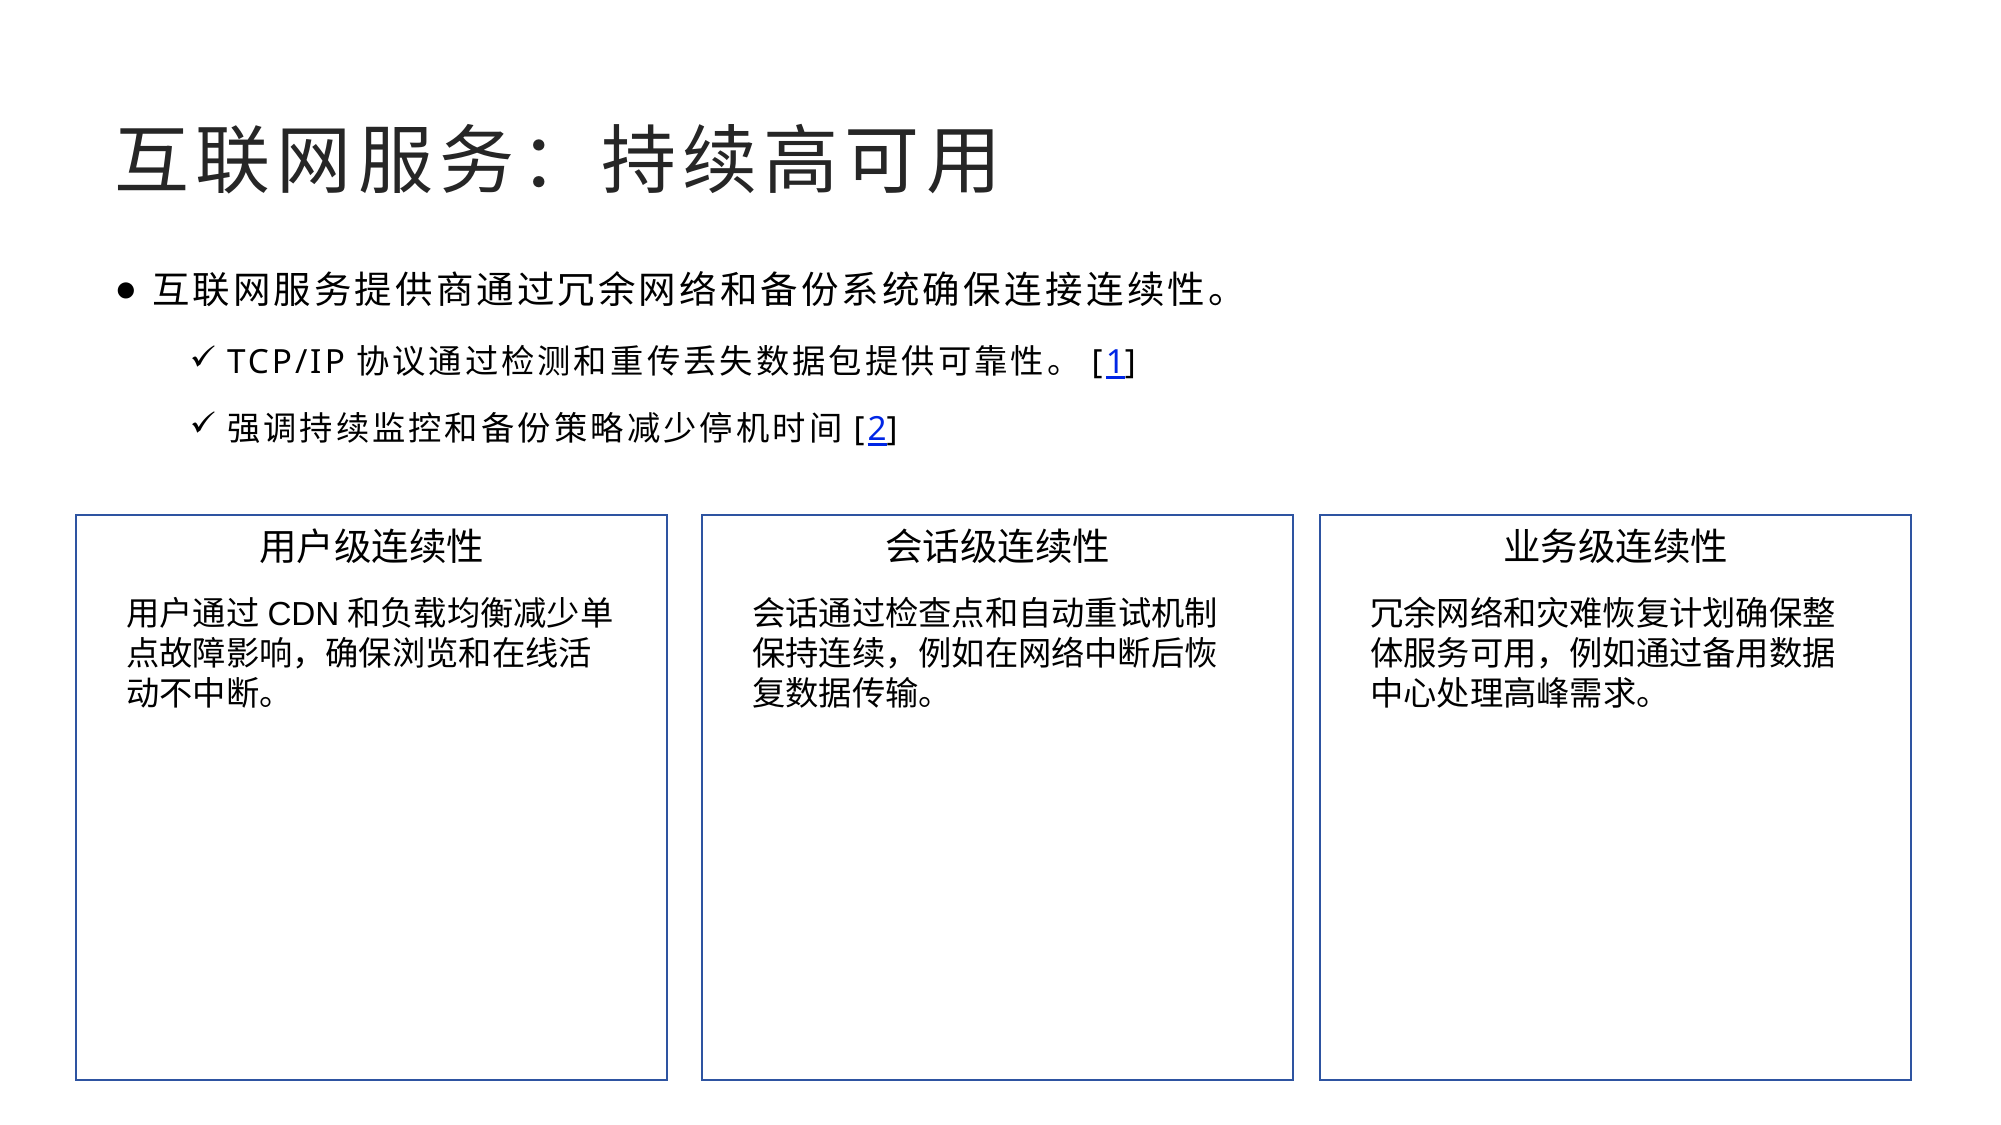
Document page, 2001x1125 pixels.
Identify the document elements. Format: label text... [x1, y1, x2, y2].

list 互联网服务提供商通过冗余网络和备份系统确保连接连续性。 TCP/IP协议通过检测和重传丢失数据包提供可靠性。[1] 强调持续监控和备份策略减少停机时间[2] [99, 244, 1900, 503]
text_box 用户级连续性 [75, 514, 668, 1081]
text_box 业务级连续性 [1319, 514, 1912, 1081]
text_box 会话通过检查点和自动重试机制保持连续，例如在网络中断后恢复数据传输。 [737, 585, 1259, 720]
text_box 用户通过CDN和负载均衡减少单点故障影响，确保浏览和在线活动不中断。 [111, 585, 633, 720]
text_box 会话级连续性 [701, 514, 1294, 1081]
text_box 冗余网络和灾难恢复计划确保整体服务可用，例如通过备用数据中心处理高峰需求。 [1355, 585, 1877, 720]
title 互联网服务：持续高可用 [99, 99, 1900, 216]
